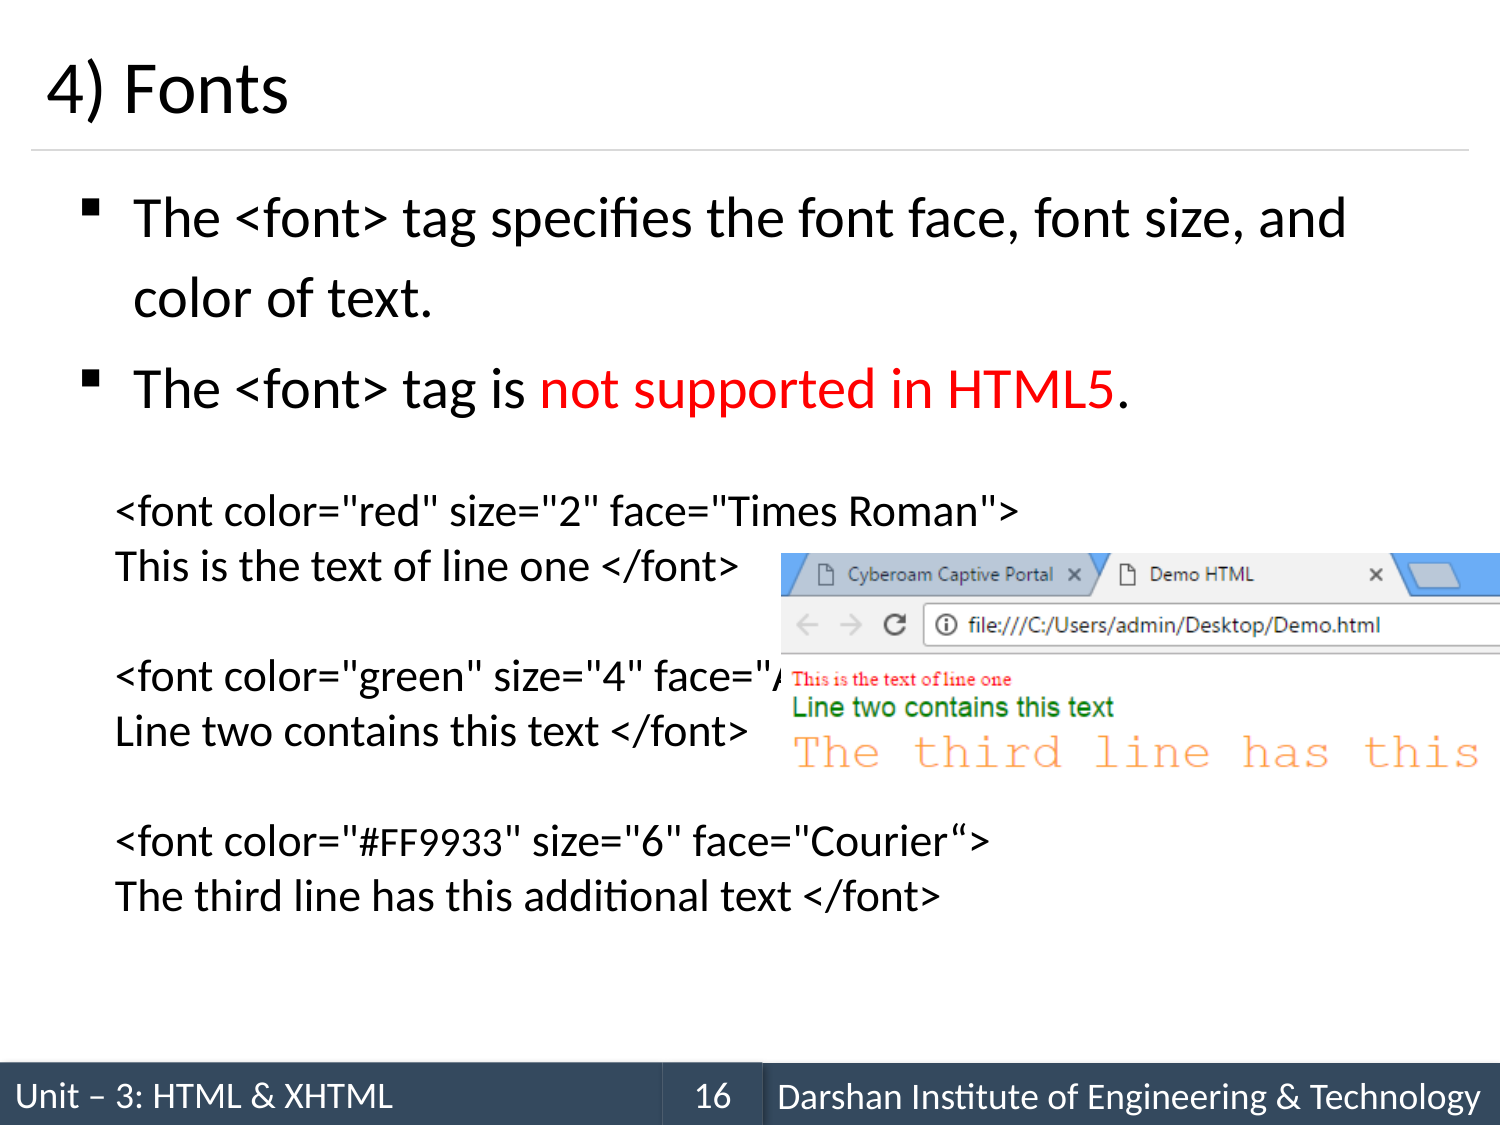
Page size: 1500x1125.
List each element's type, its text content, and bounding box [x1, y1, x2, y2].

text_box <font color="red" size="2" face="Times Roman"> This is the text of line one </font> <font color="green" size="4" face="Arial"> Line two contains this text </font> <font color="#FF9933" size="6" face="Courier“> The third line has this additional text </font> [100, 500, 1275, 928]
title 4) Fonts [31, 17, 1469, 150]
text_box The <font> tag specifies the font face, font size, and color of text. The <font> tag is not supported in HTML5. [62, 162, 1413, 500]
picture [780, 552, 1500, 801]
